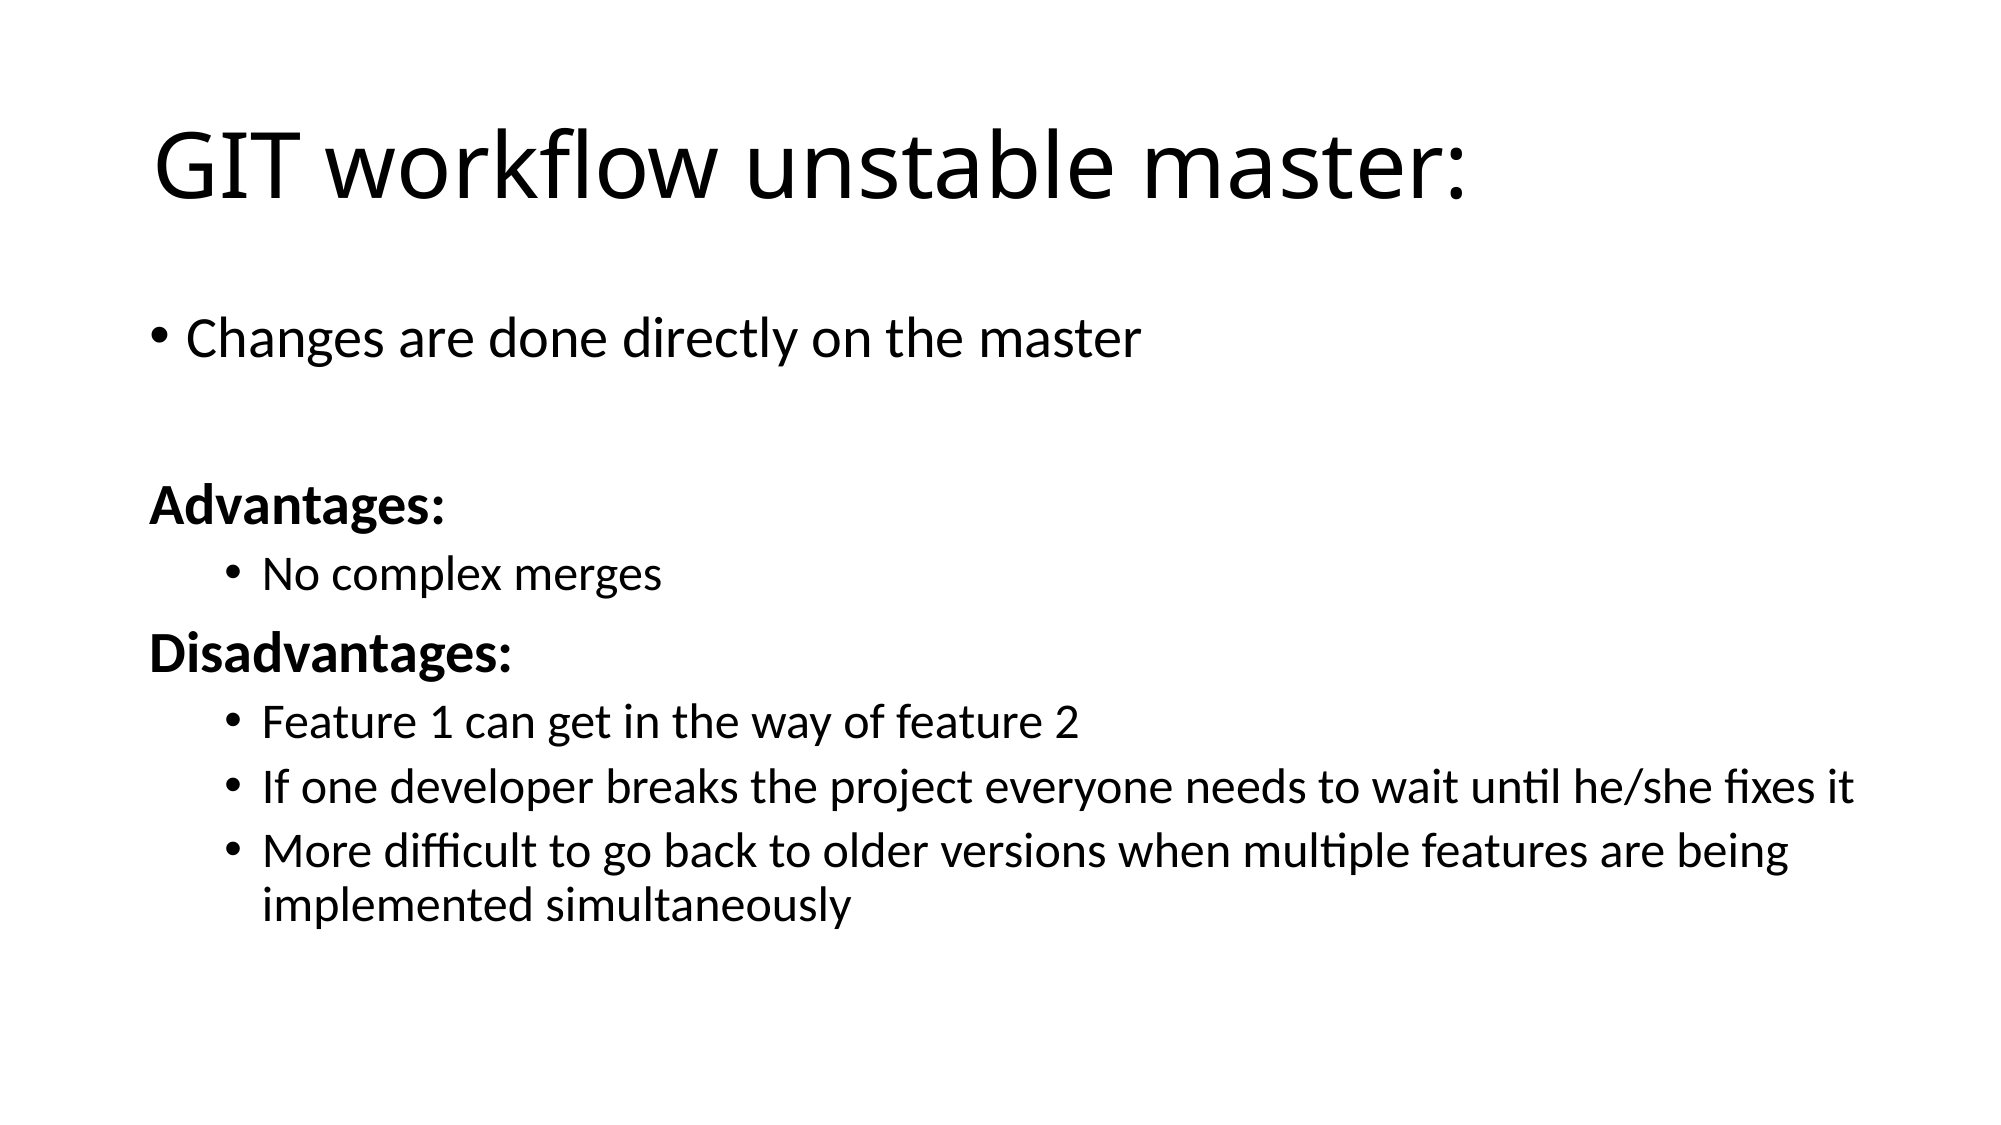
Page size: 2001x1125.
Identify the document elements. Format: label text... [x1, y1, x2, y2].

title GIT workflow unstable master: [137, 59, 1863, 278]
list Changes are done directly on the master Advantages: No complex merges Disadvantages: Feature 1 can get in the way of feature 2 If one developer breaks the project everyone needs to wait until he/she fixes it More difficult to go back to older versions when multiple features are being implemented simultaneously [134, 299, 1881, 1014]
